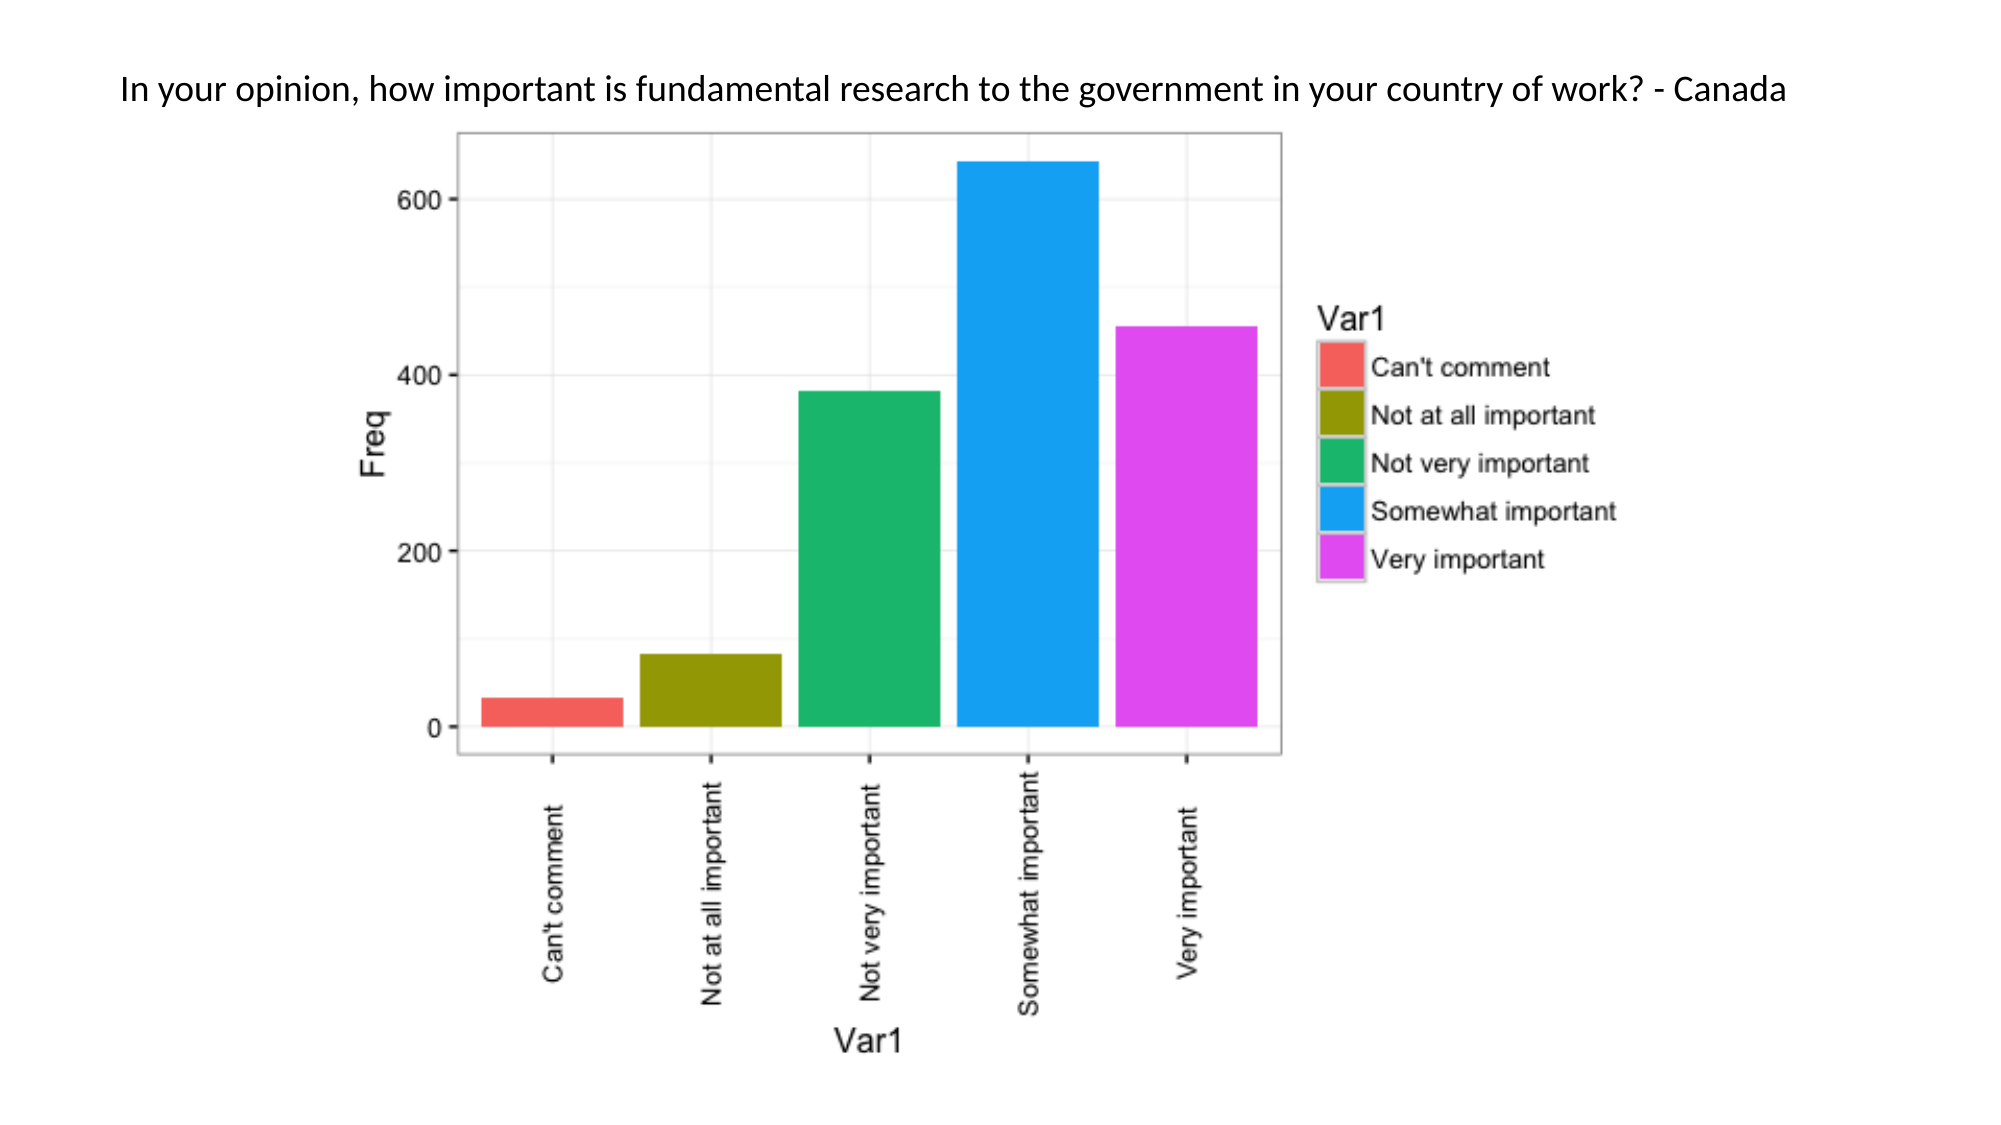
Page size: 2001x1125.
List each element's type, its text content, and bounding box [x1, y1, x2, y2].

text_box In your opinion, how important is fundamental research to the government in your country of work? - Canada [105, 56, 1804, 117]
picture [338, 116, 1669, 1076]
